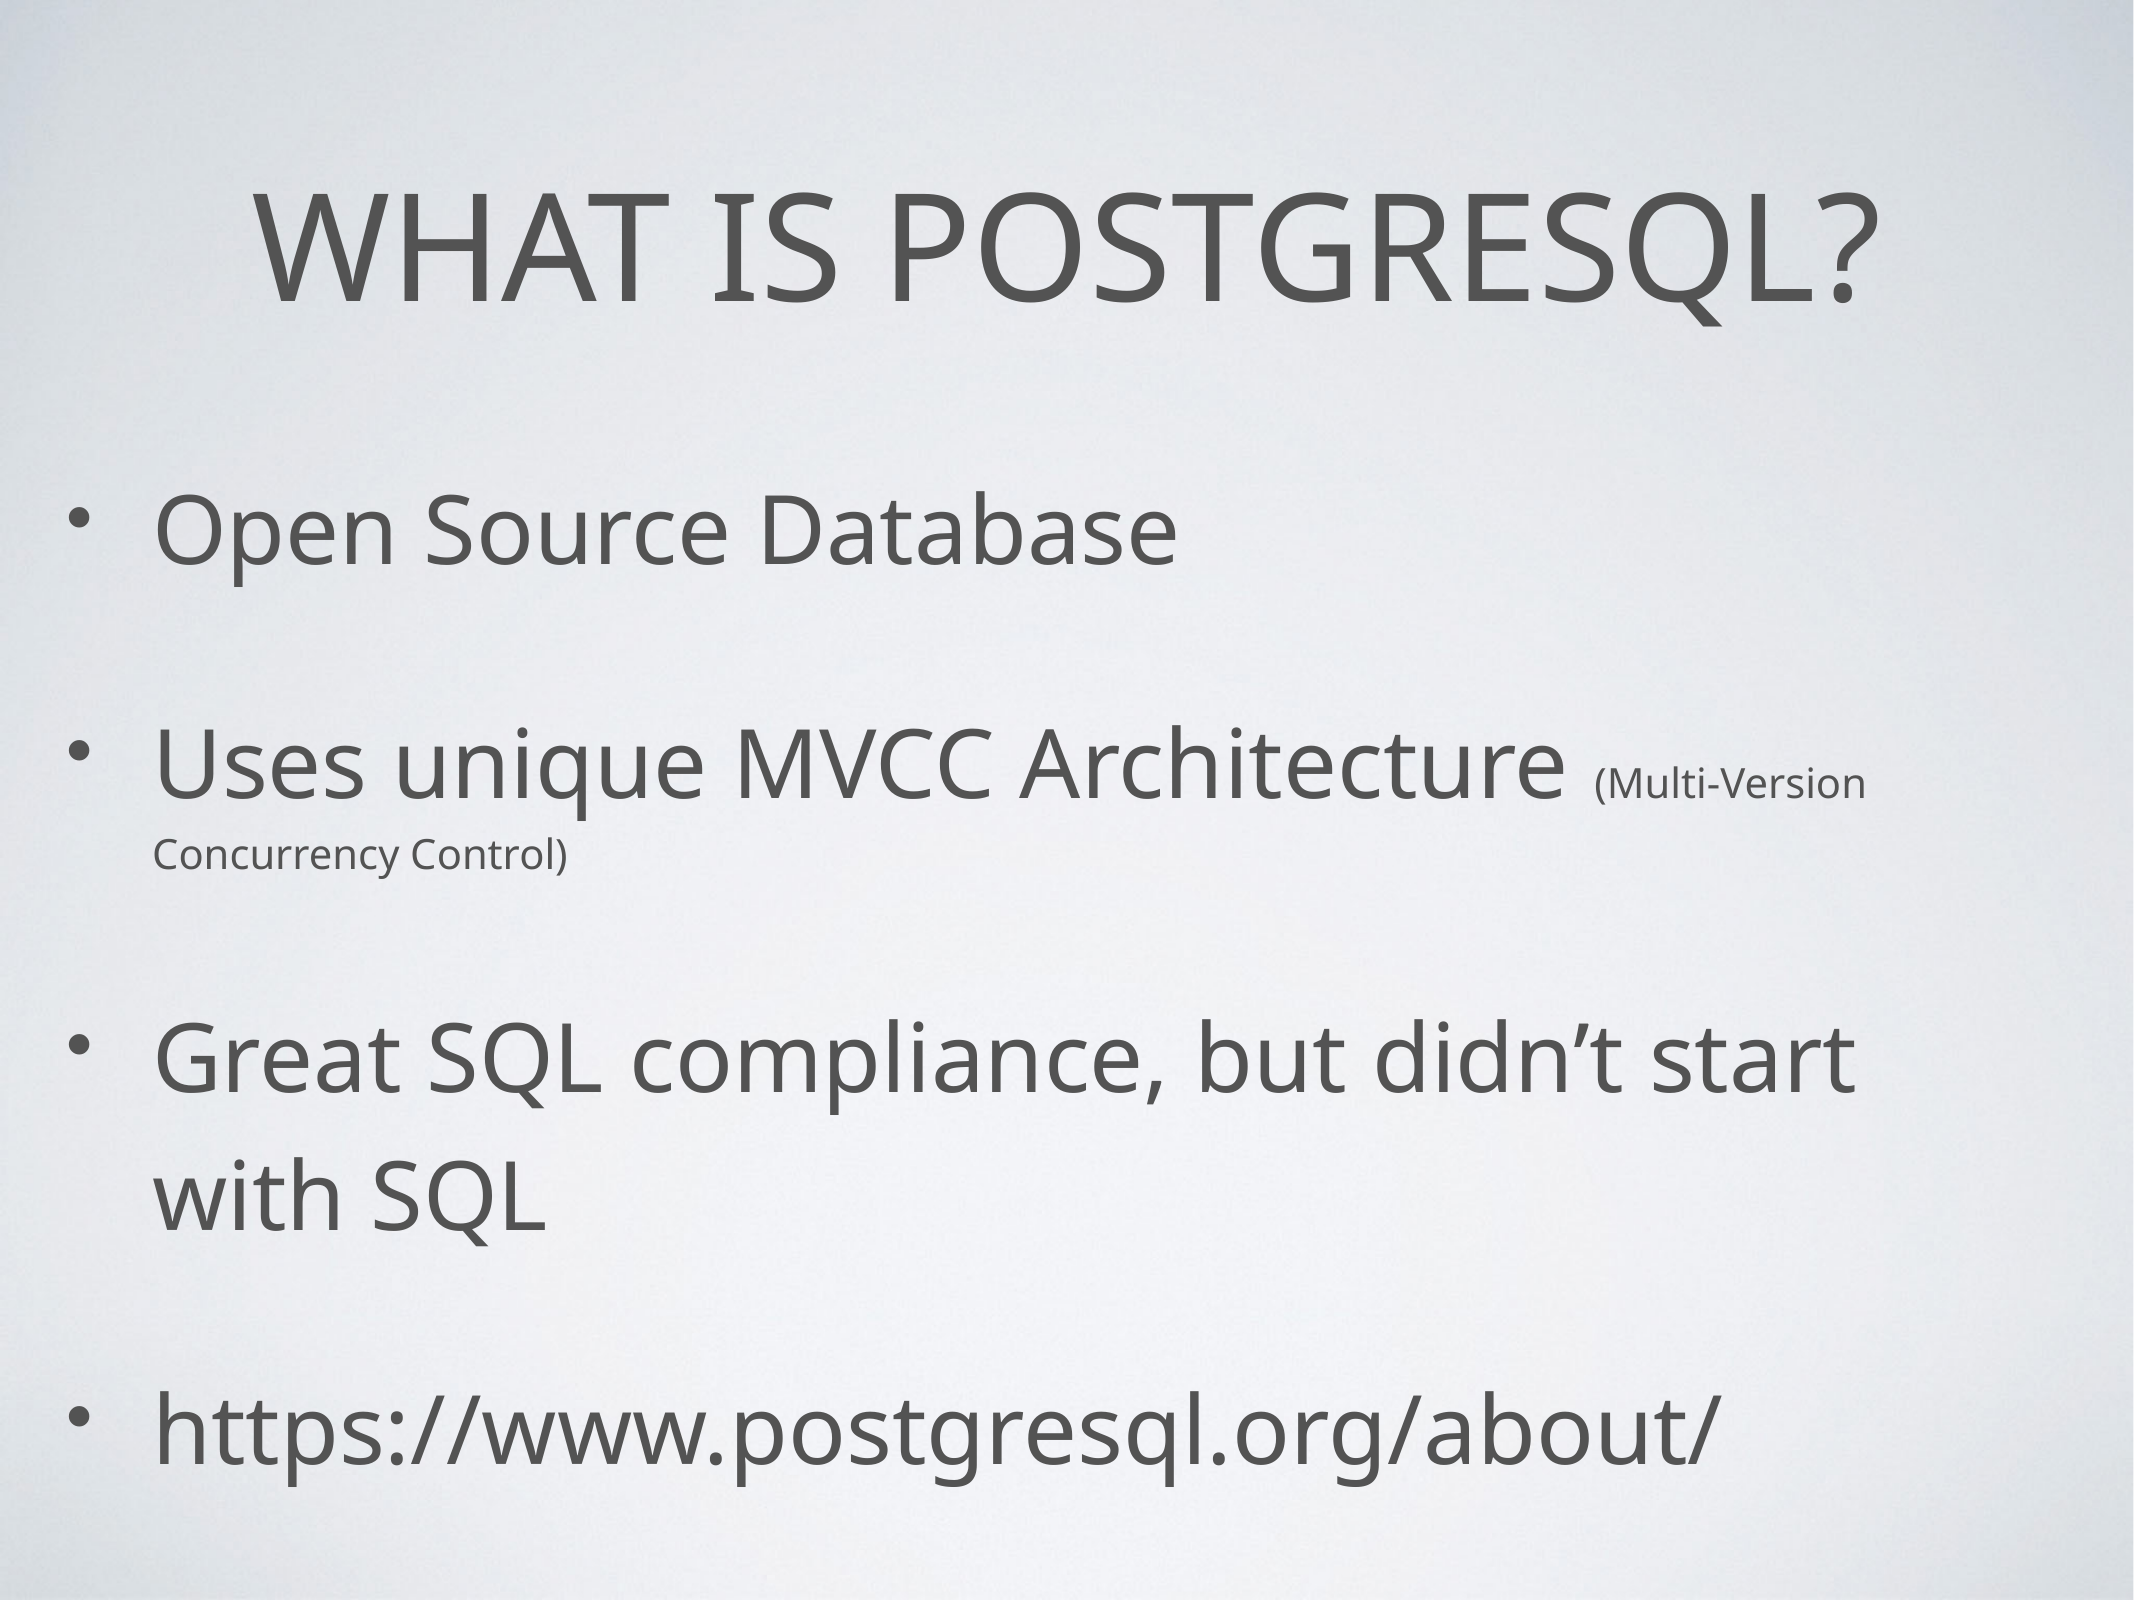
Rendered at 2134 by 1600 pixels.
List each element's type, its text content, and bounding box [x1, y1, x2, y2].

title What is PostgreSqL? [57, 41, 2076, 443]
picture [0, 0, 2134, 1600]
list Open Source Database Uses unique MVCC Architecture (Multi-Version Concurrency Control) Great SQL compliance, but didn’t start with SQL https://www.postgresql.org/about/ [57, 447, 2076, 1482]
